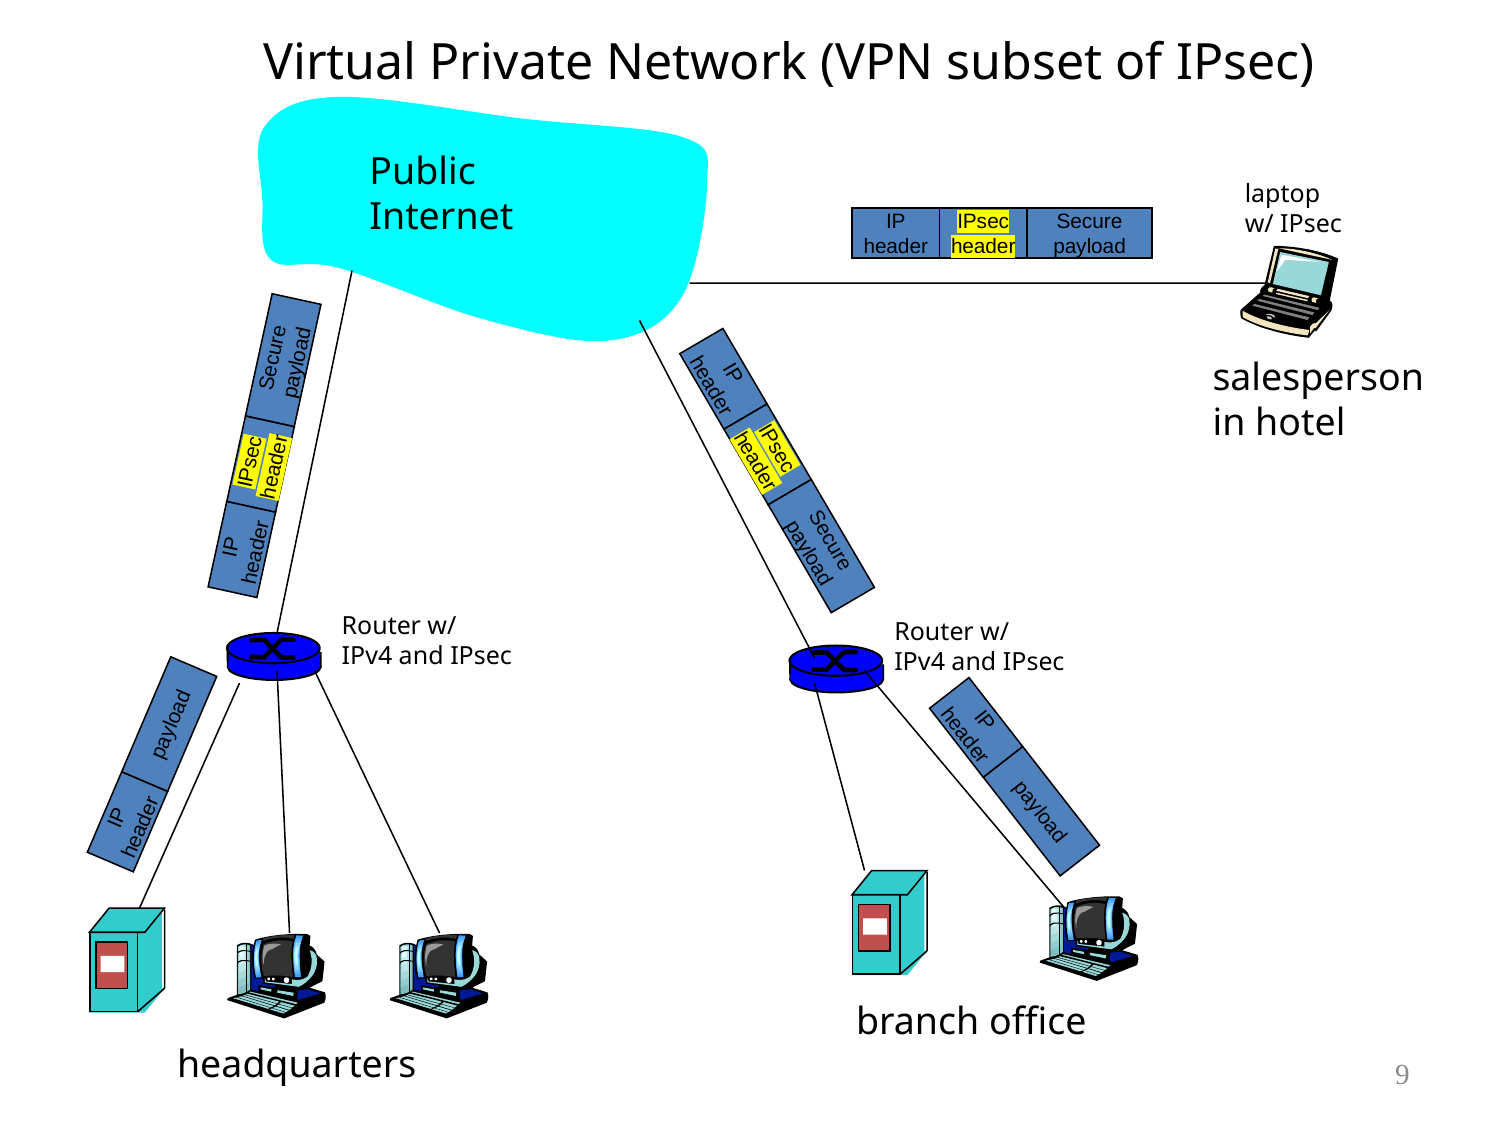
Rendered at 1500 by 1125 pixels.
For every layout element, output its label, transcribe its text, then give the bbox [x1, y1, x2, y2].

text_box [89, 95, 1436, 1094]
text_box Virtual Private Network (VPN subset of IPsec) [248, 22, 1330, 94]
